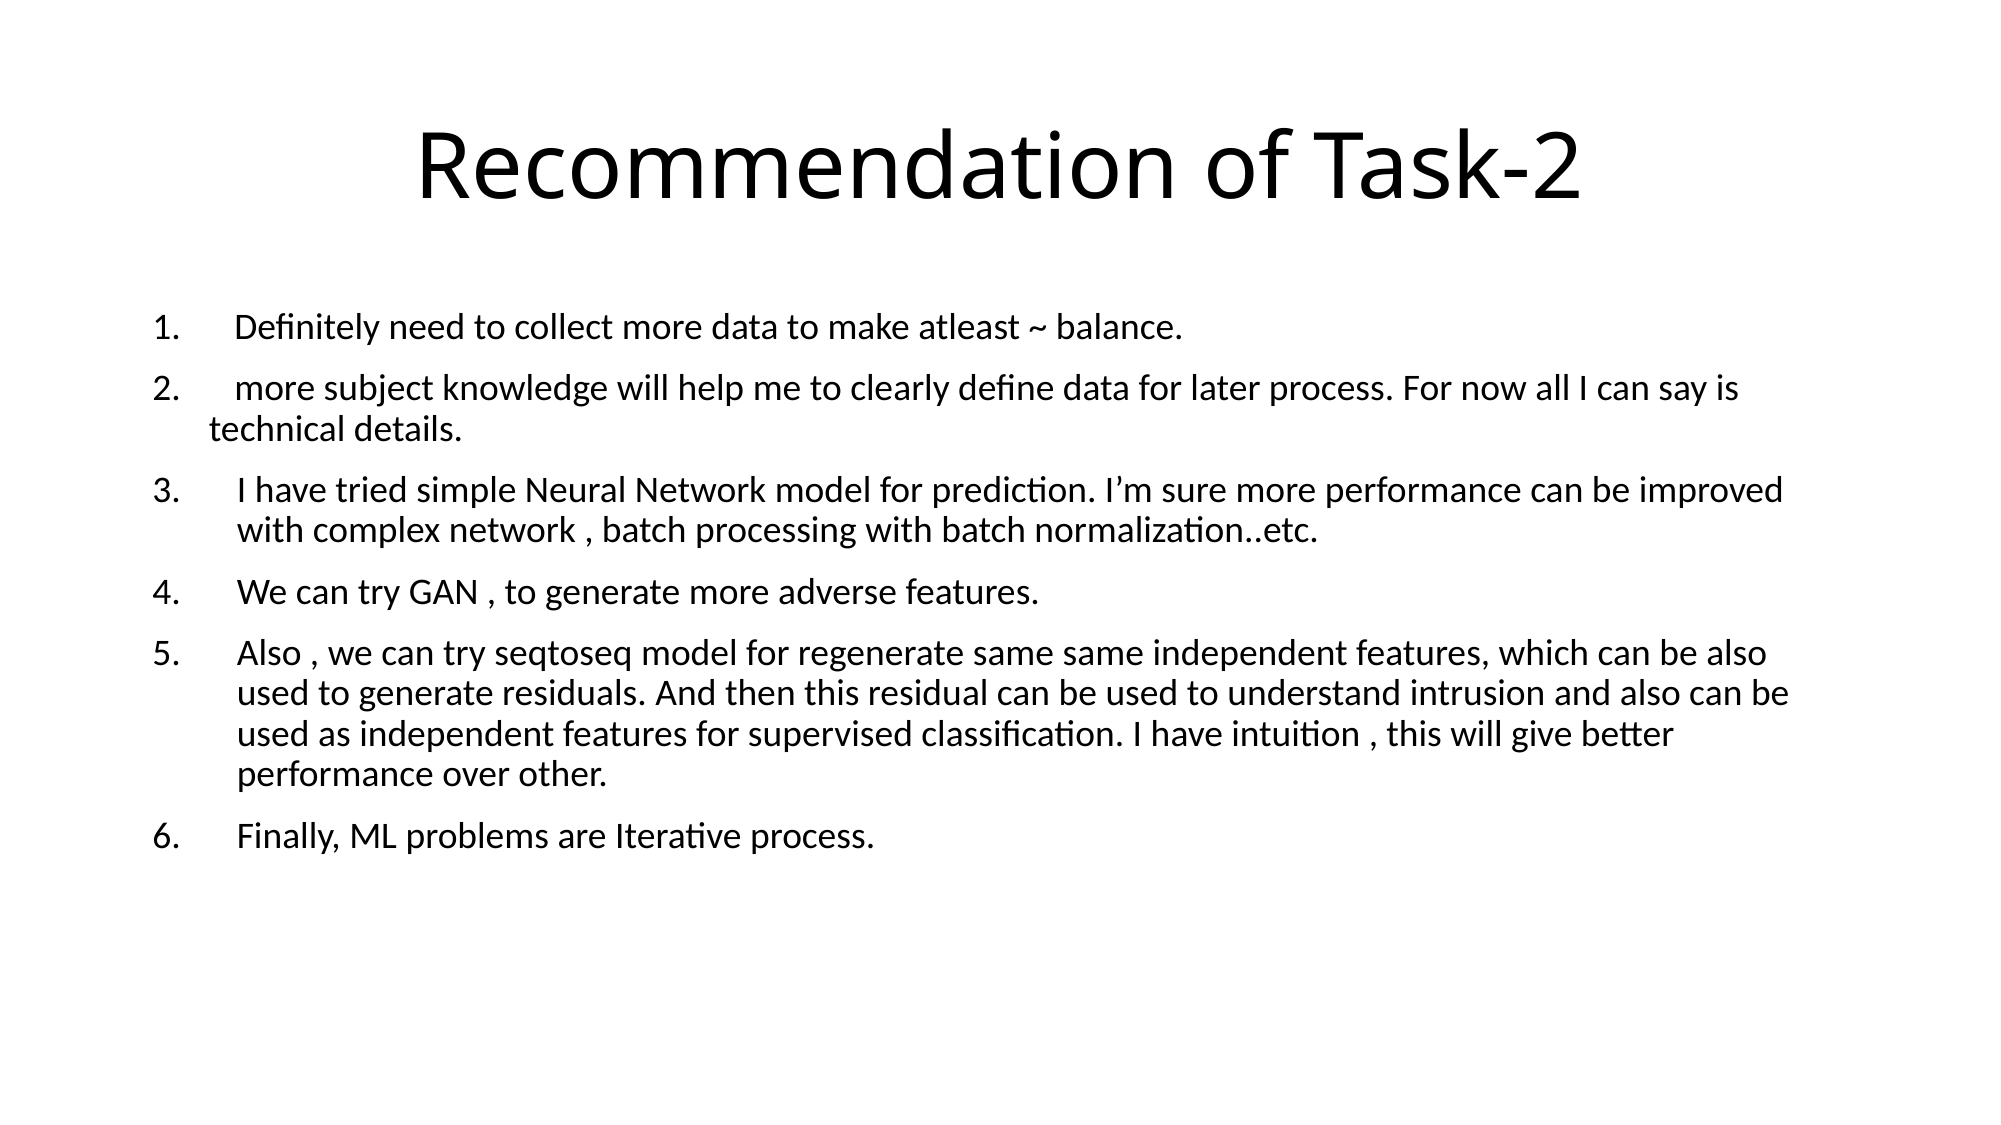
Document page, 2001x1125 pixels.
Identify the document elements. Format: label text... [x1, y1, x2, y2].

title Recommendation of Task-2 [137, 59, 1863, 278]
list Definitely need to collect more data to make atleast ~ balance. more subject knowledge will help me to clearly define data for later process. For now all I can say is technical details. I have tried simple Neural Network model for prediction. I’m sure more performance can be improved with complex network , batch processing with batch normalization..etc. We can try GAN , to generate more adverse features. Also , we can try seqtoseq model for regenerate same same independent features, which can be also used to generate residuals. And then this residual can be used to understand intrusion and also can be used as independent features for supervised classification. I have intuition , this will give better performance over other. Finally, ML problems are Iterative process. [137, 299, 1863, 1014]
